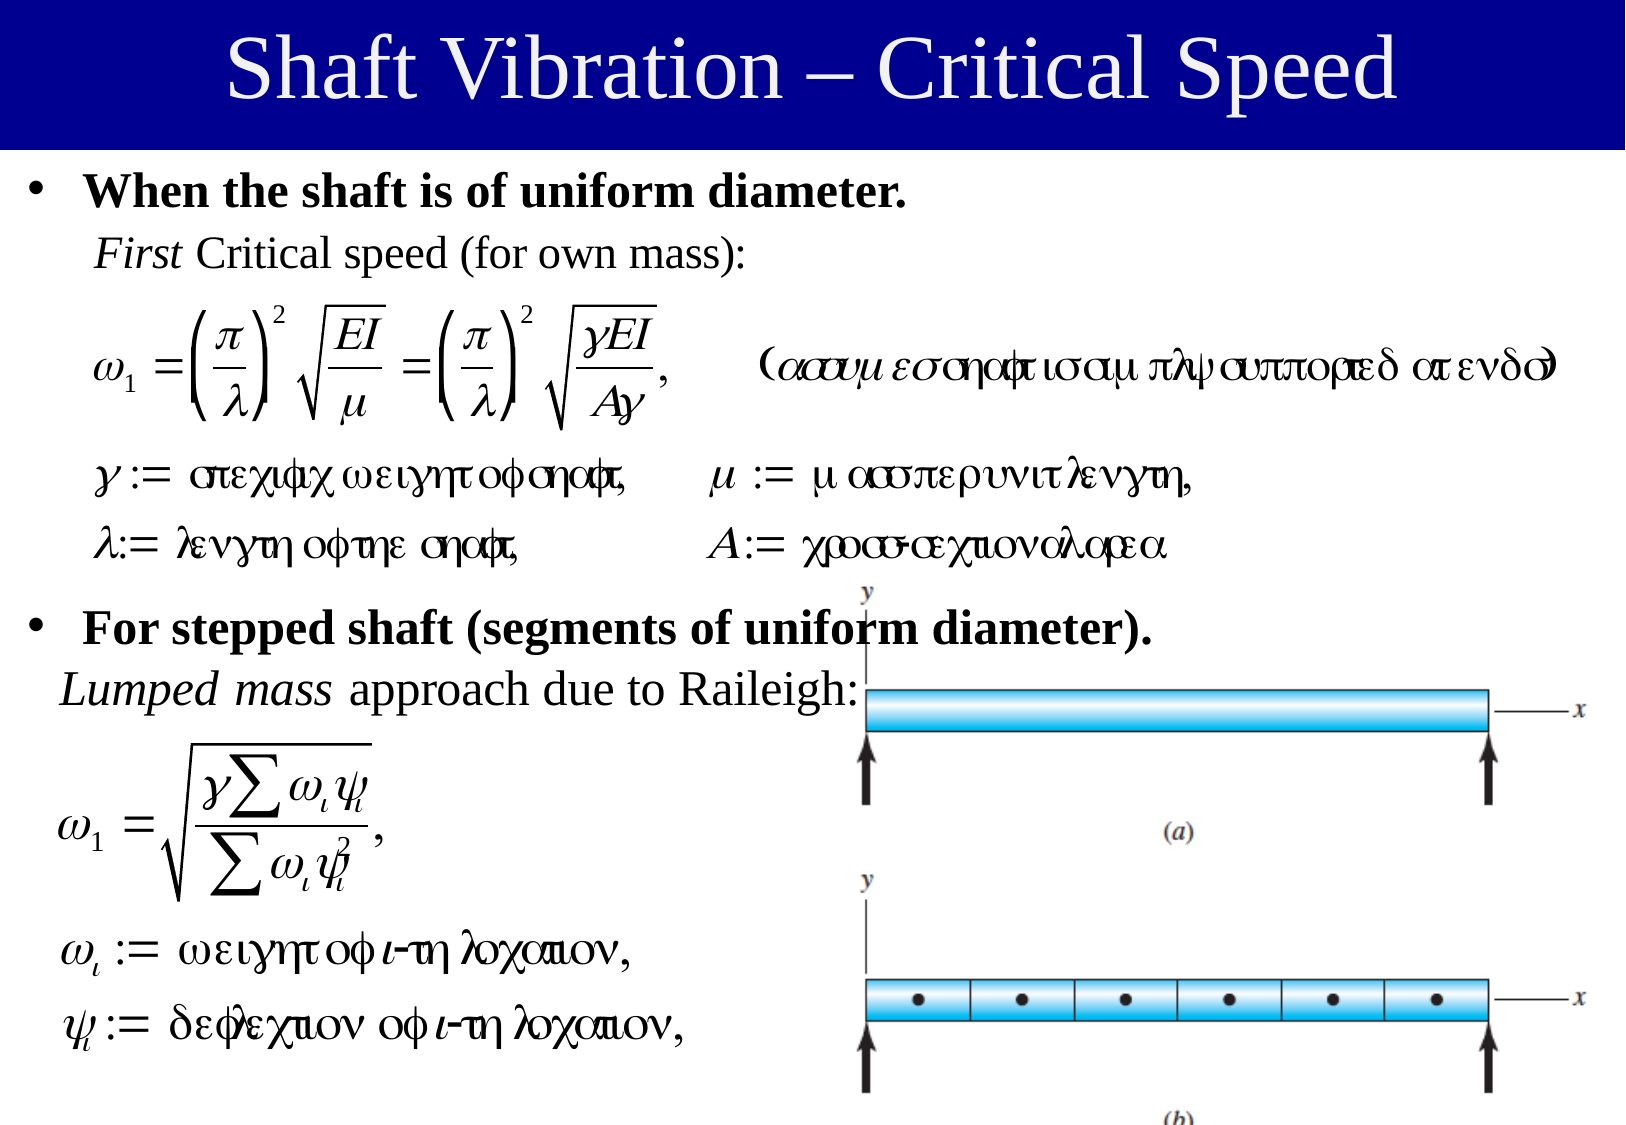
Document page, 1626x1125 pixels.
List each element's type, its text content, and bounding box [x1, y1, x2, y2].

title Shaft Vibration – Critical Speed [0, 0, 1625, 150]
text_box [49, 662, 864, 1063]
text_box For stepped shaft (segments of uniform diameter). [12, 586, 844, 662]
picture [849, 576, 1594, 1125]
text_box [85, 224, 1565, 578]
text_box When the shaft is of uniform diameter. [12, 149, 1588, 225]
